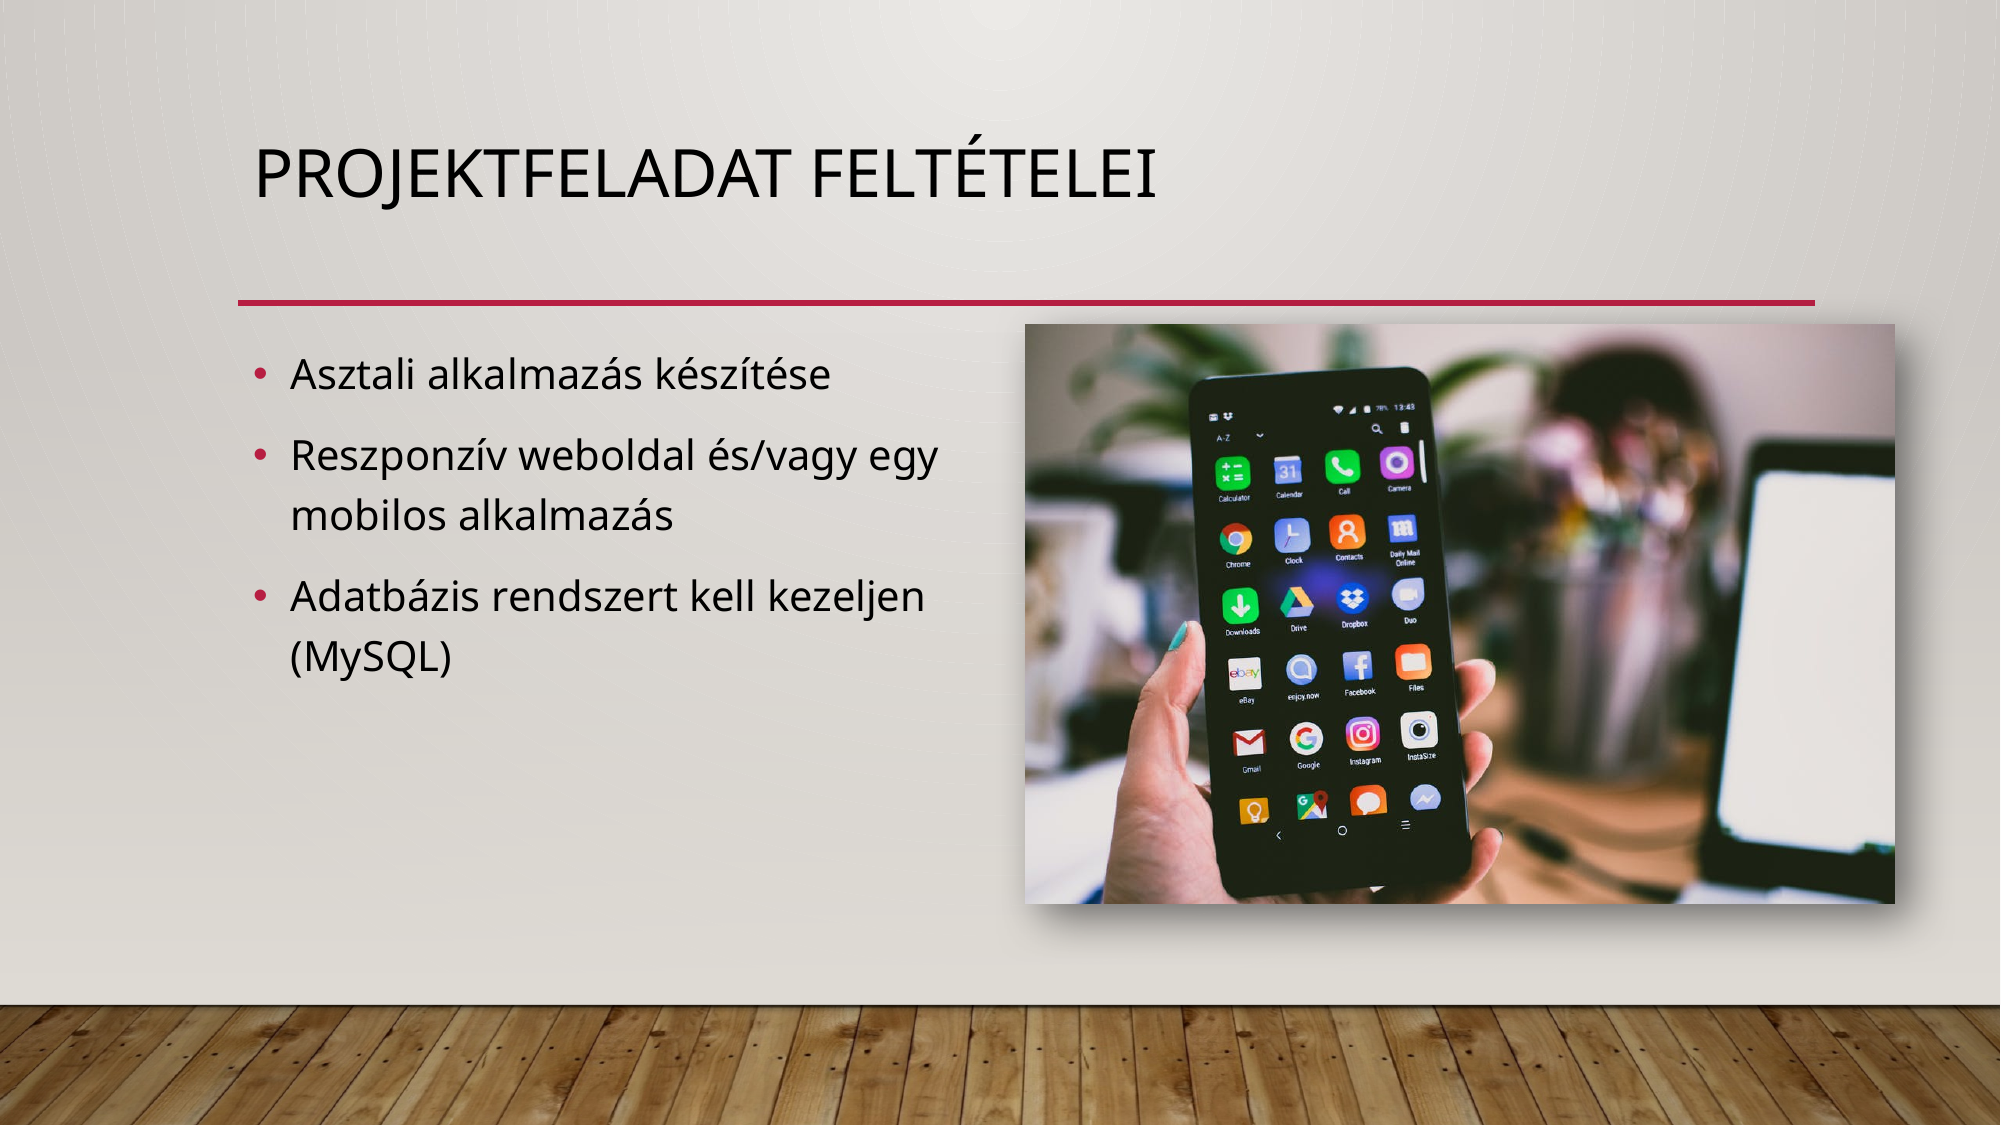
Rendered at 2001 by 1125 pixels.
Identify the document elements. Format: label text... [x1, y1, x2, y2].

picture [0, 1005, 2000, 1125]
title Projektfeladat feltételei [238, 131, 1814, 305]
picture [1025, 323, 1895, 904]
list Asztali alkalmazás készítése Reszponzív weboldal és/vagy egy mobilos alkalmazás Adatbázis rendszert kell kezeljen (MySQL) [238, 330, 1019, 897]
